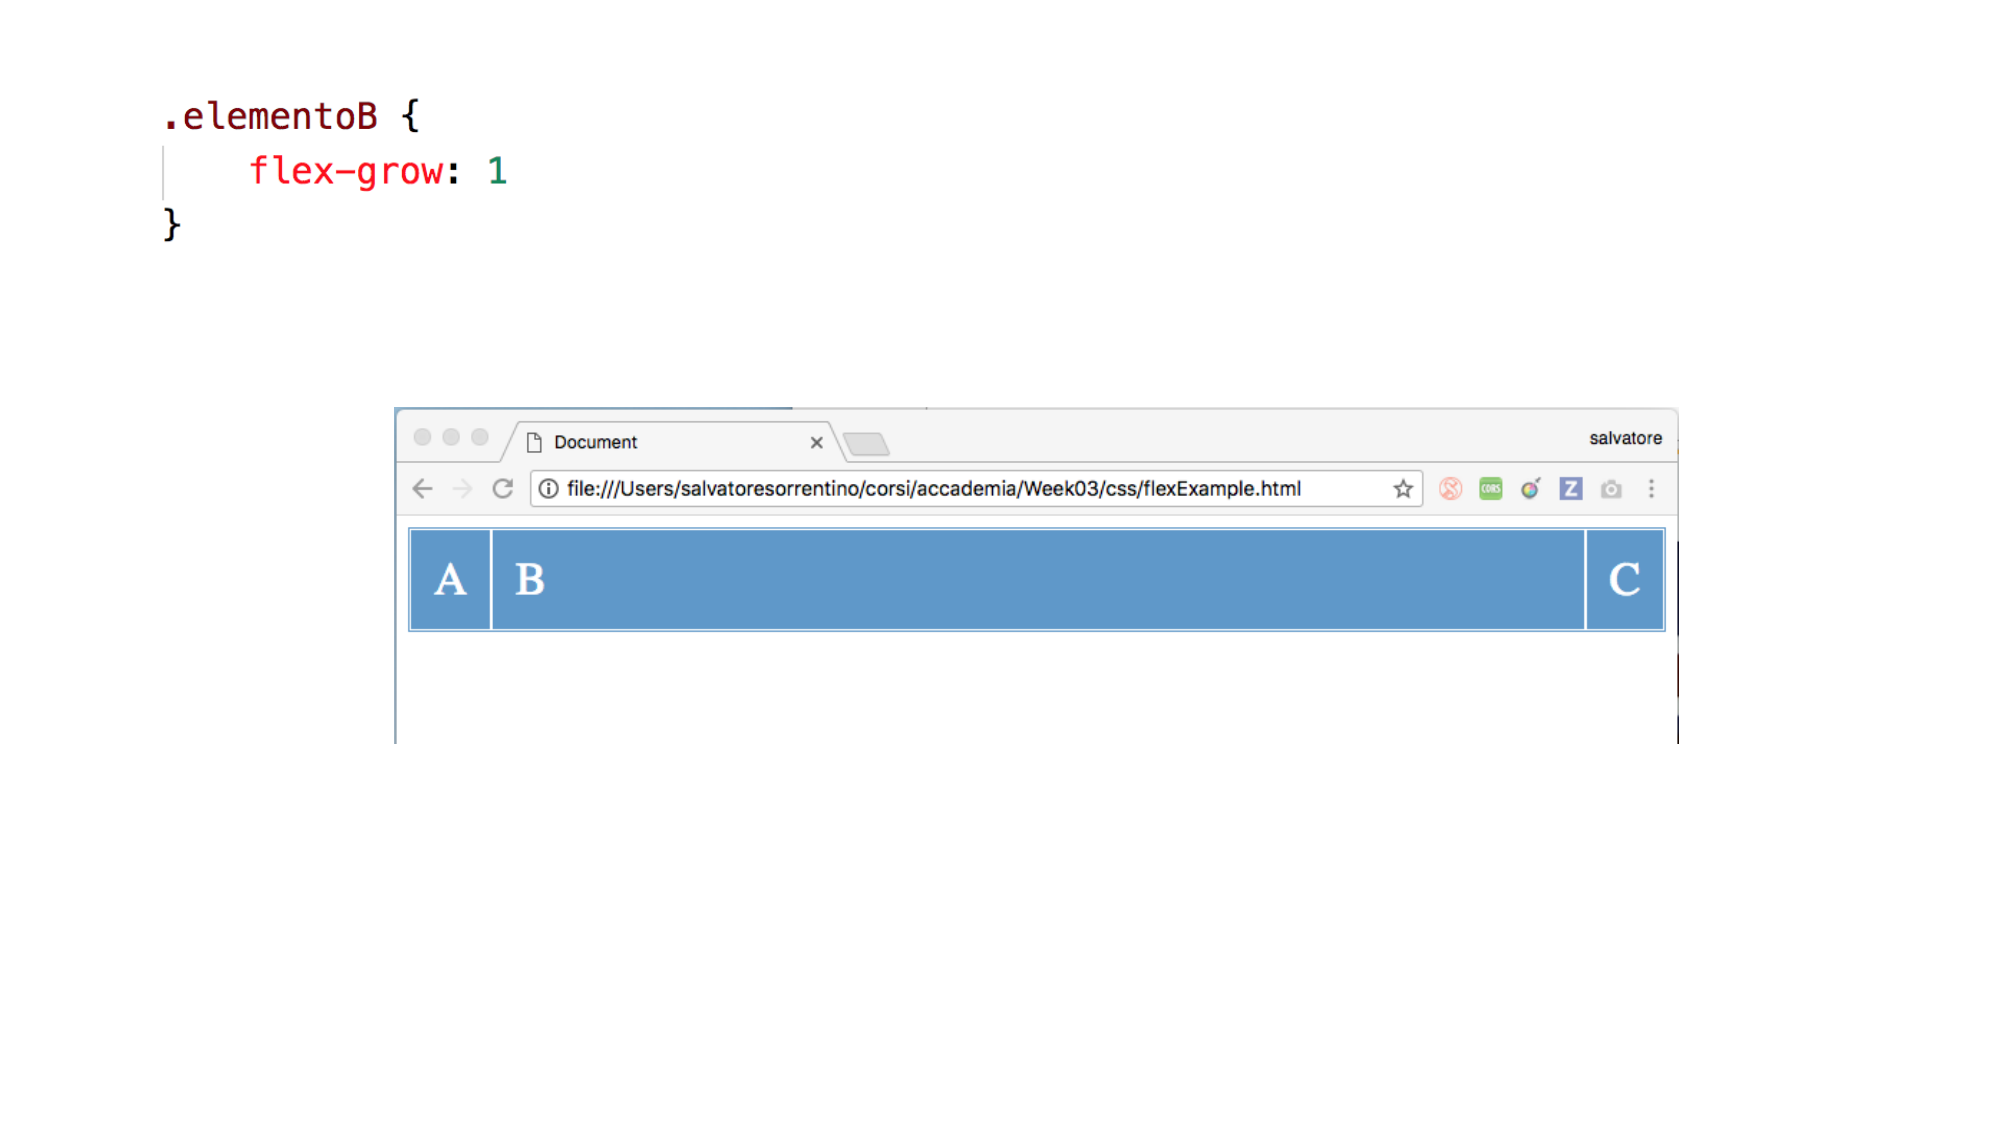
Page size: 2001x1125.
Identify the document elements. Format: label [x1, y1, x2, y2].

picture [394, 407, 1679, 744]
list [137, 66, 550, 278]
